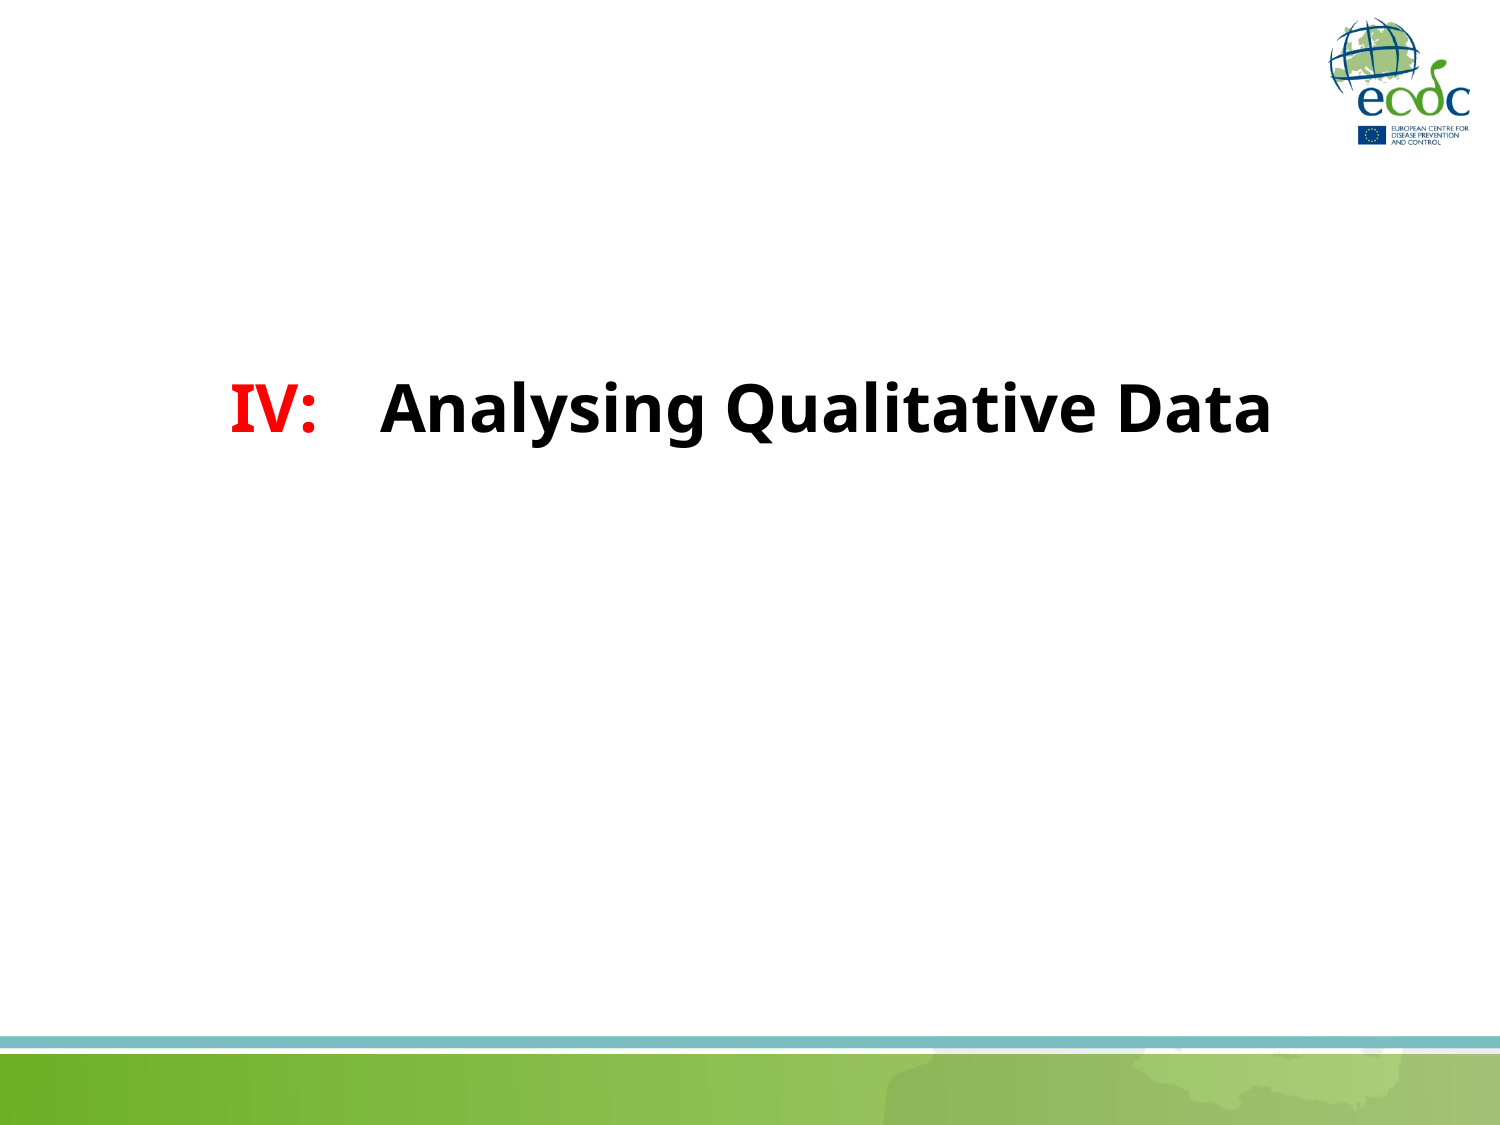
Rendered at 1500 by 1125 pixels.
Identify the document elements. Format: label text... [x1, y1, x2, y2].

list IV: Analysing Qualitative Data [52, 326, 1453, 942]
picture [1328, 17, 1473, 148]
picture [0, 1036, 1500, 1125]
